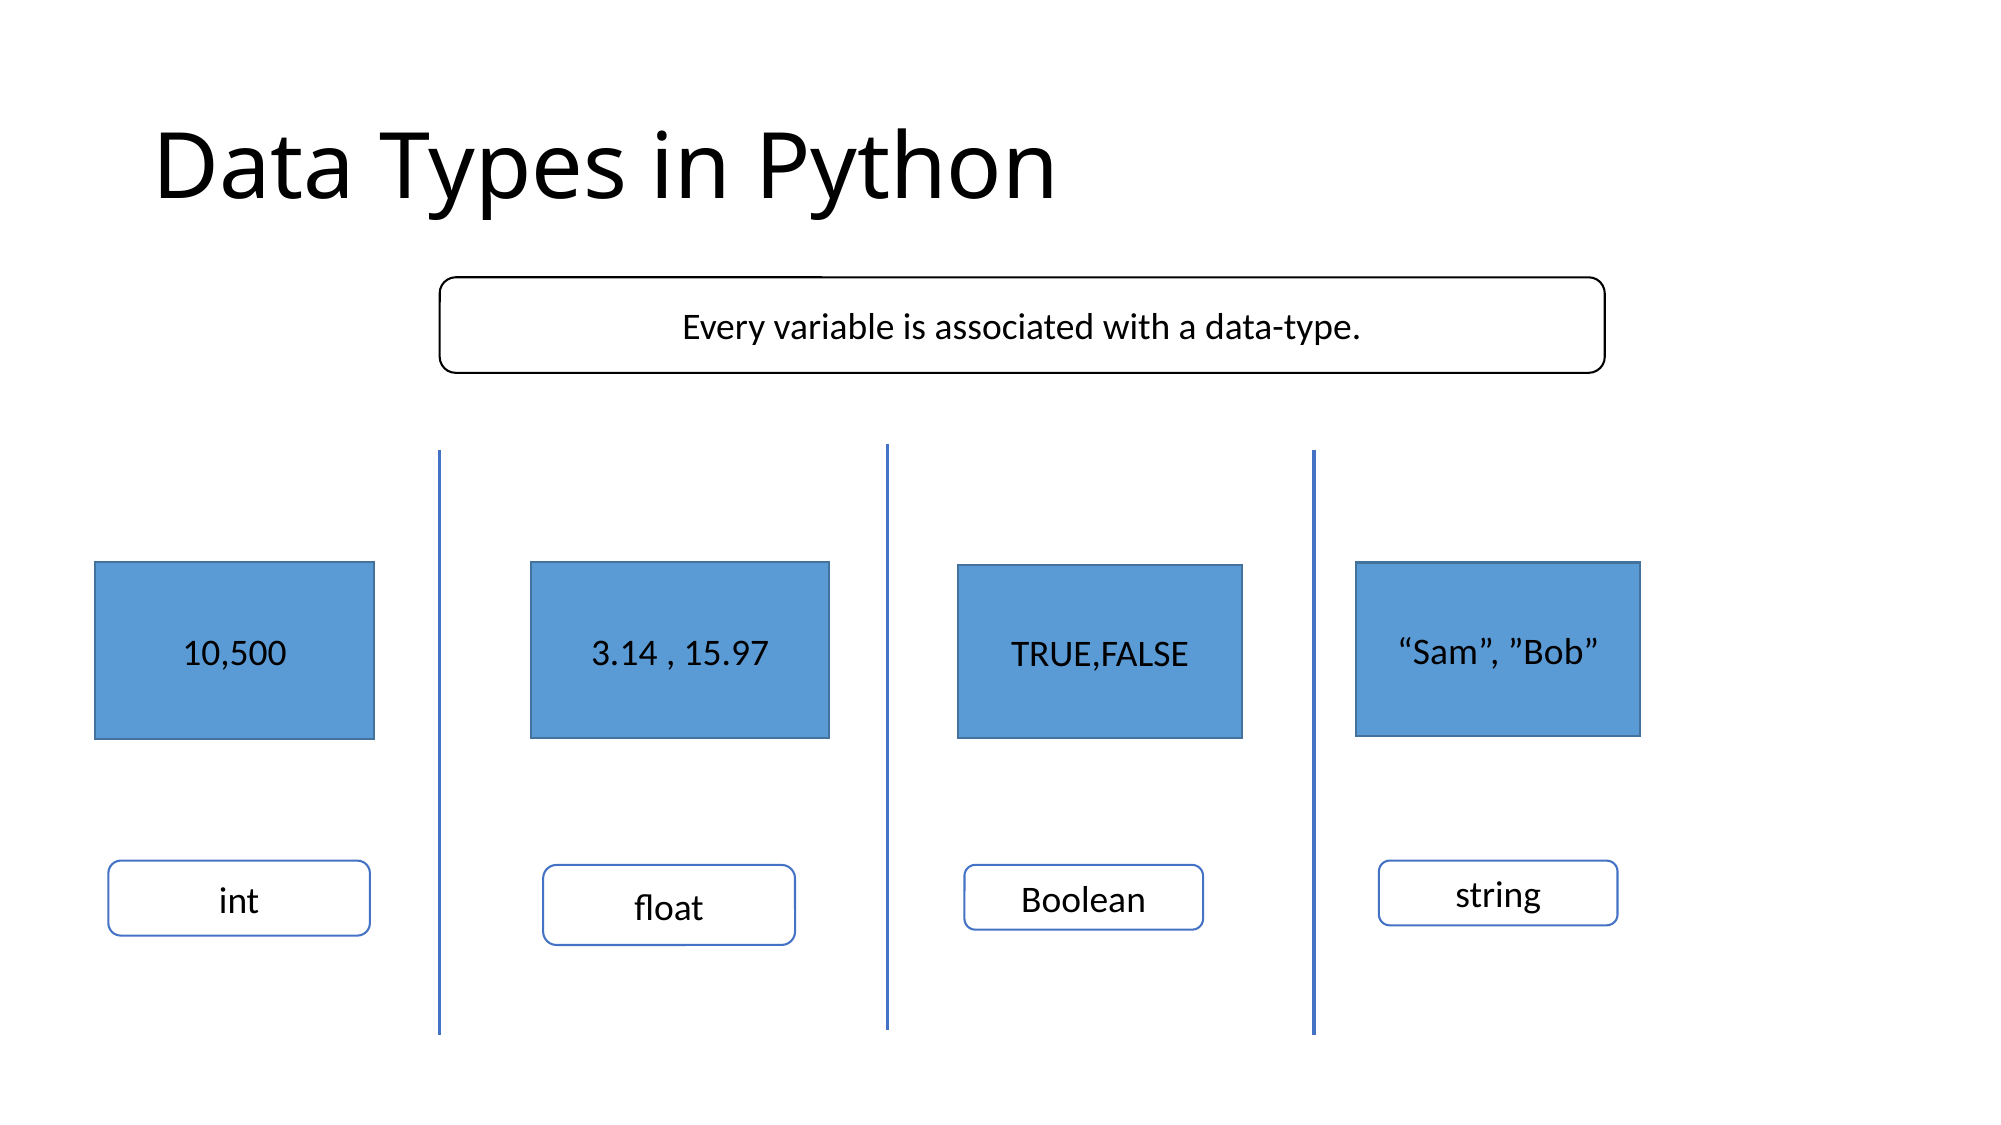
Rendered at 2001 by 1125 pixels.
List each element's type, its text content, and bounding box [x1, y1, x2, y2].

title Data Types in Python [137, 59, 1863, 278]
text_box “Sam”, ”Bob” [1355, 561, 1641, 737]
text_box int [107, 859, 371, 937]
text_box string [1377, 859, 1619, 927]
text_box 10,500 [94, 561, 375, 740]
text_box TRUE,FALSE [957, 564, 1243, 739]
text_box float [542, 863, 797, 947]
text_box 3.14 , 15.97 [530, 561, 830, 739]
text_box Boolean [963, 863, 1205, 931]
text_box Every variable is associated with a data-type. [438, 276, 1606, 374]
